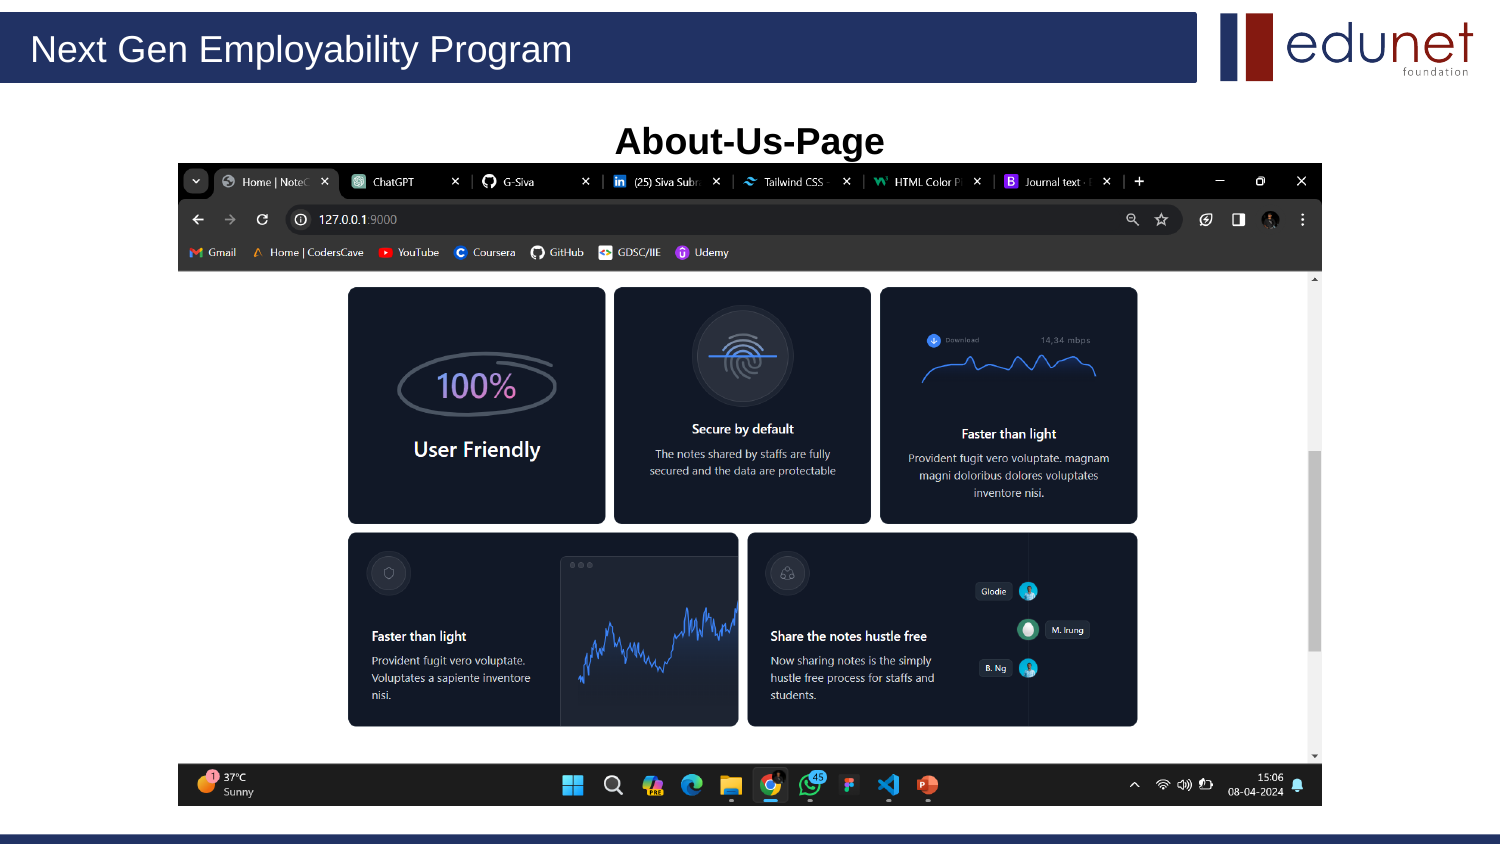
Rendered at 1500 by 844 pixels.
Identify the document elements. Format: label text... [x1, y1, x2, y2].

title About-Us-Page [103, 84, 1397, 194]
picture [178, 163, 1322, 807]
picture [1279, 14, 1482, 83]
